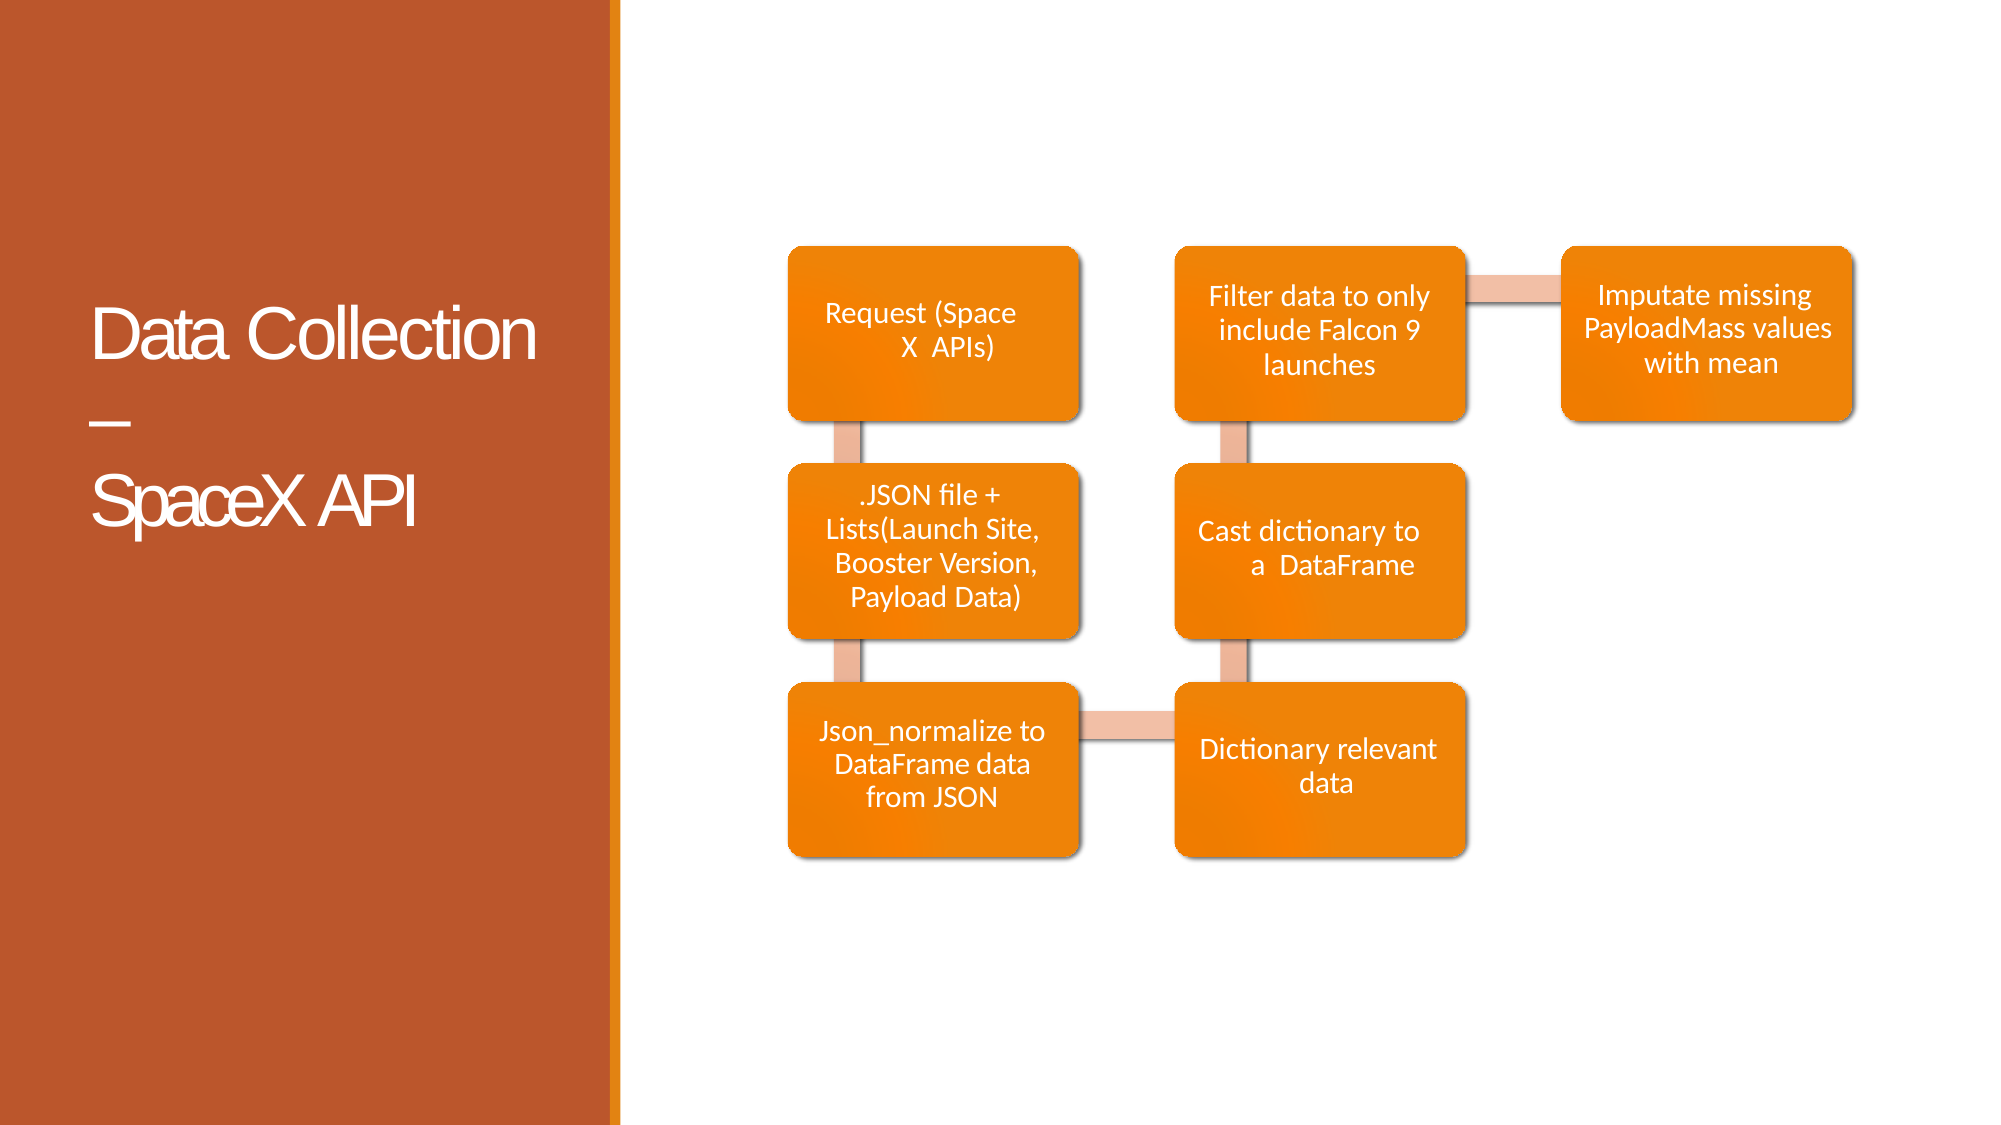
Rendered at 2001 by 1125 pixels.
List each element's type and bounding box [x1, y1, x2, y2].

text_box [1170, 655, 1477, 867]
text_box [784, 242, 1089, 460]
text_box [1557, 242, 1869, 431]
text_box [1170, 439, 1479, 649]
text_box [1170, 242, 1555, 431]
text_box [784, 678, 1165, 867]
text_box [0, 0, 621, 1125]
text_box [784, 460, 1089, 678]
